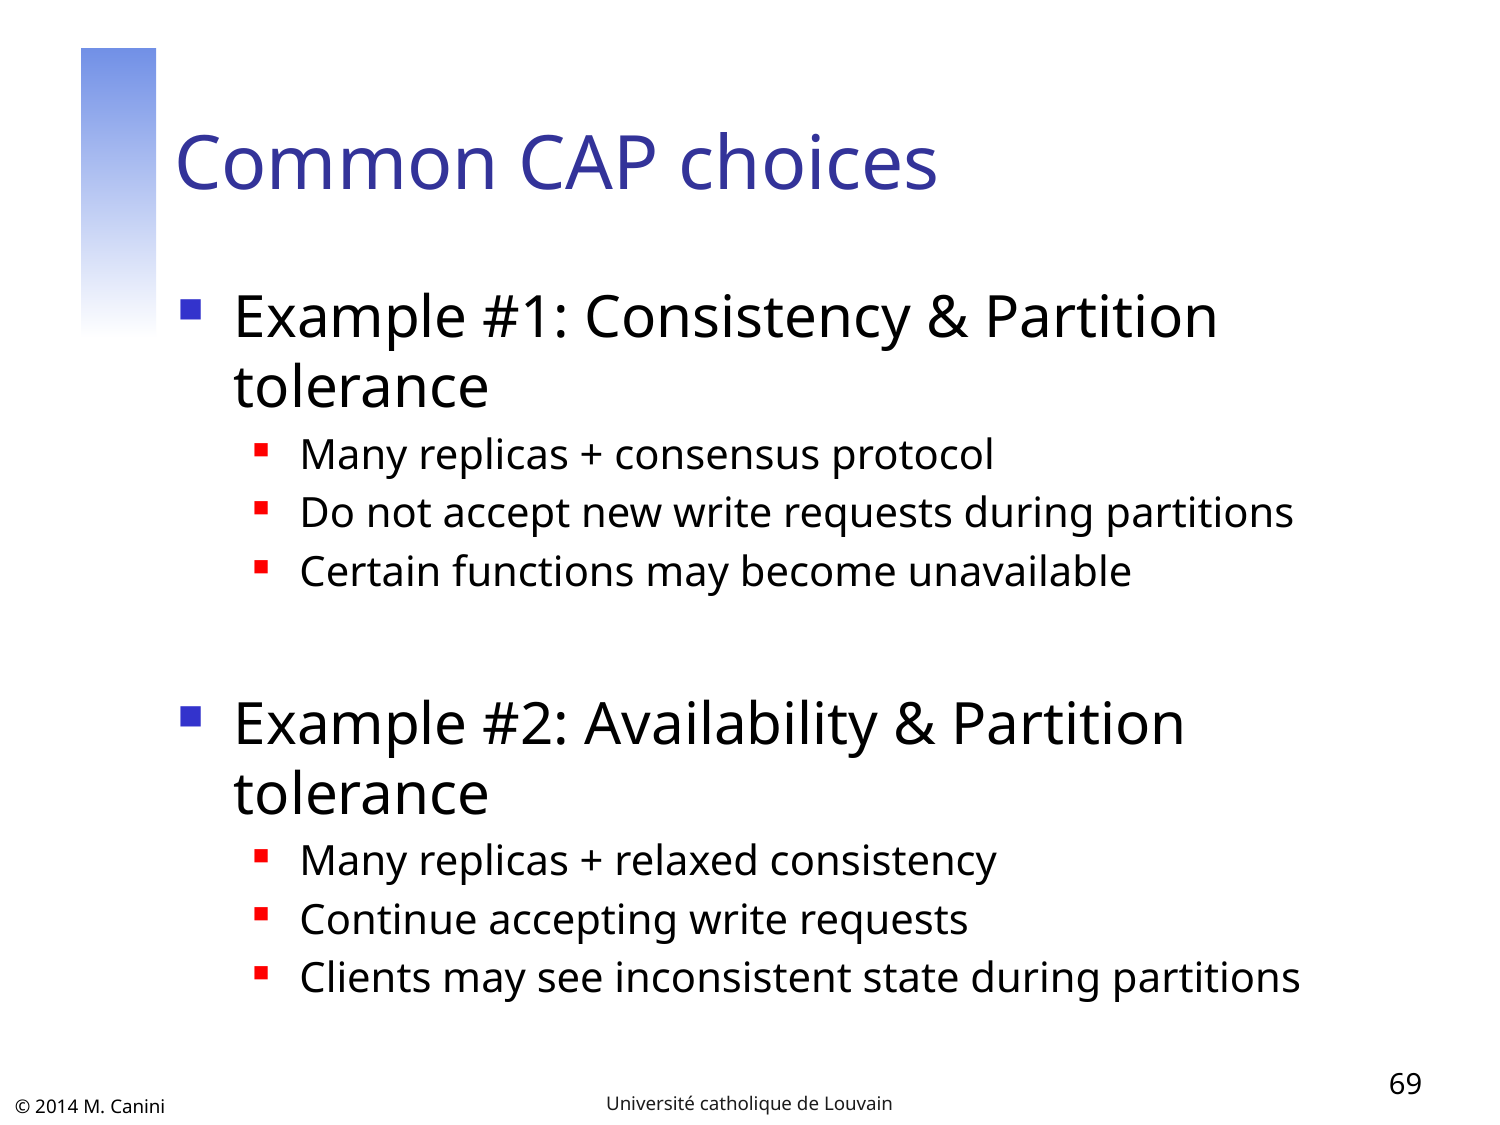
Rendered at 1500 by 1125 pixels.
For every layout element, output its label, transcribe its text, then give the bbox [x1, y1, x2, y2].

slide_number 69 [1124, 1037, 1438, 1113]
title Common CAP choices [158, 49, 1438, 213]
footer Université catholique de Louvain [512, 1083, 987, 1125]
list Example #1: Consistency & Partition tolerance Many replicas + consensus protocol Do not accept new write requests during partitions Certain functions may become unavailable Example #2: Availability & Partition tolerance Many replicas + relaxed consistency Continue accepting write requests Clients may see inconsistent state during partitions [162, 271, 1467, 1016]
